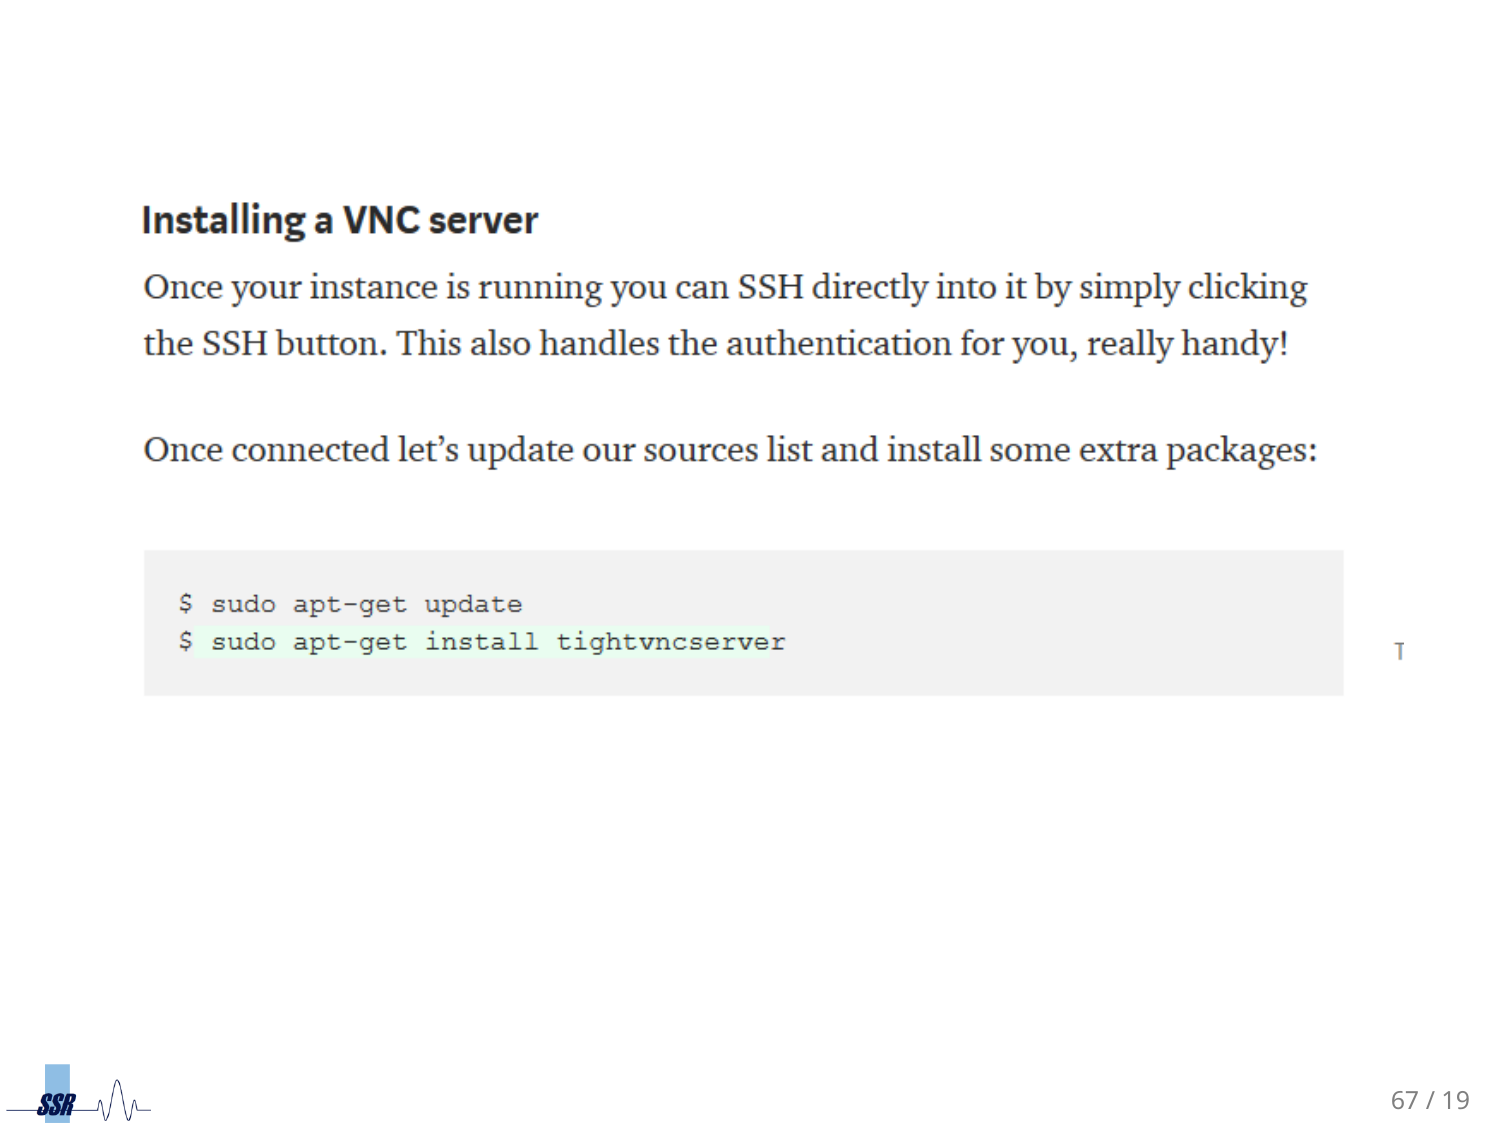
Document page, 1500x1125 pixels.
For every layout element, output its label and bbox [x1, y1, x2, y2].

picture [1, 1062, 151, 1125]
picture [76, 196, 1404, 740]
